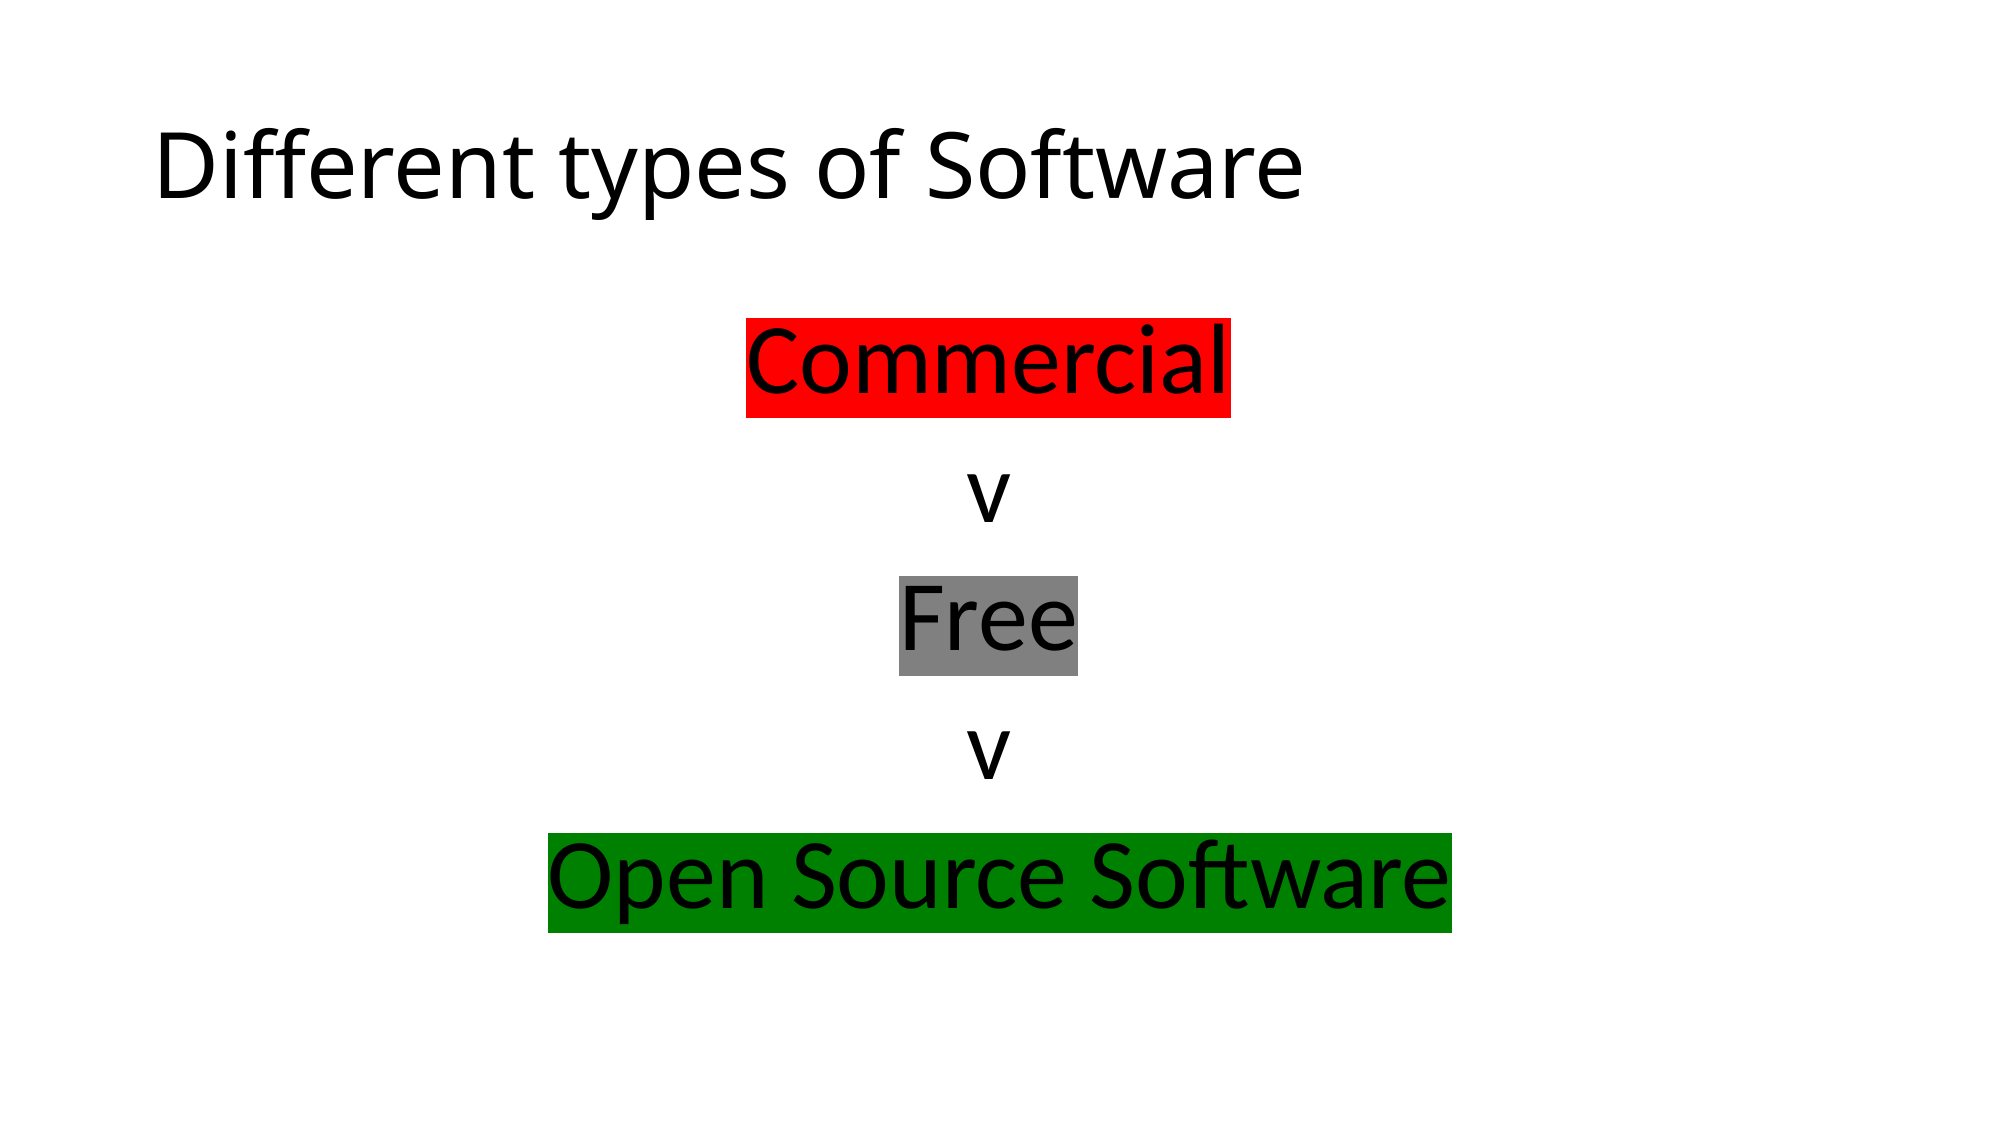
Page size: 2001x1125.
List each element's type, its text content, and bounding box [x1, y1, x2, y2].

title Different types of Software [137, 59, 1863, 278]
list Commercial v Free v Open Source Software [137, 299, 1863, 1014]
